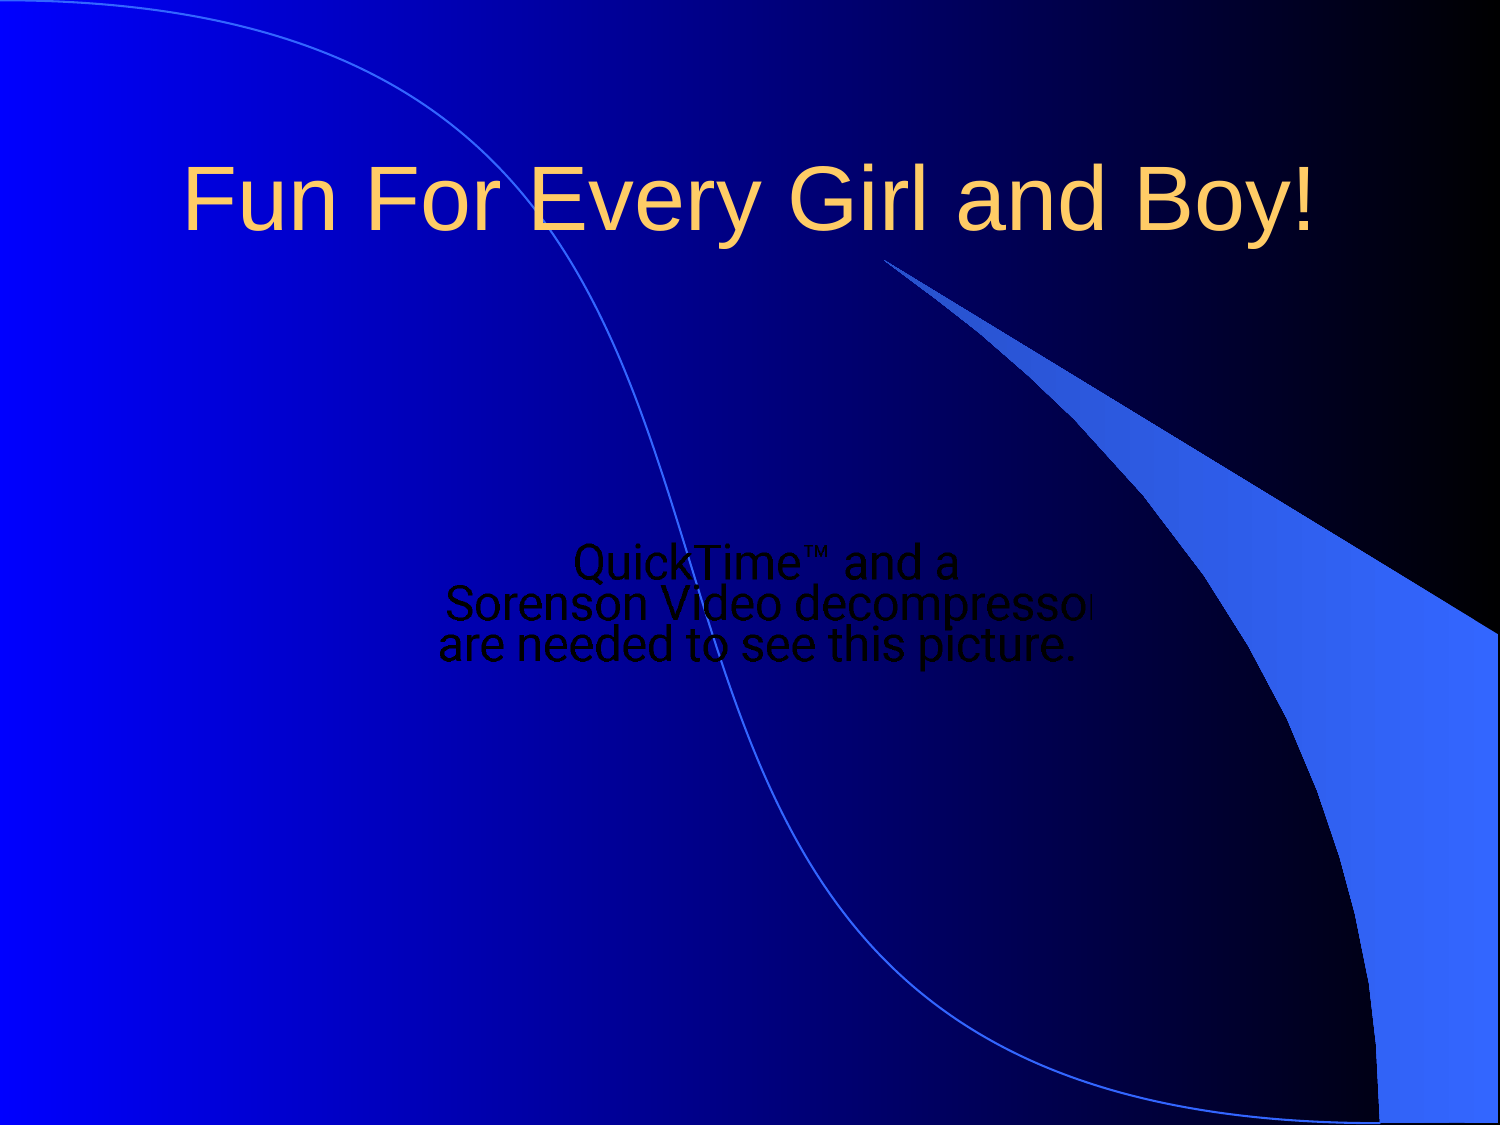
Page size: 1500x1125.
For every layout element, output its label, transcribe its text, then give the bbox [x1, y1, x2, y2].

title Fun For Every Girl and Boy! [112, 99, 1388, 288]
picture [437, 374, 1092, 866]
